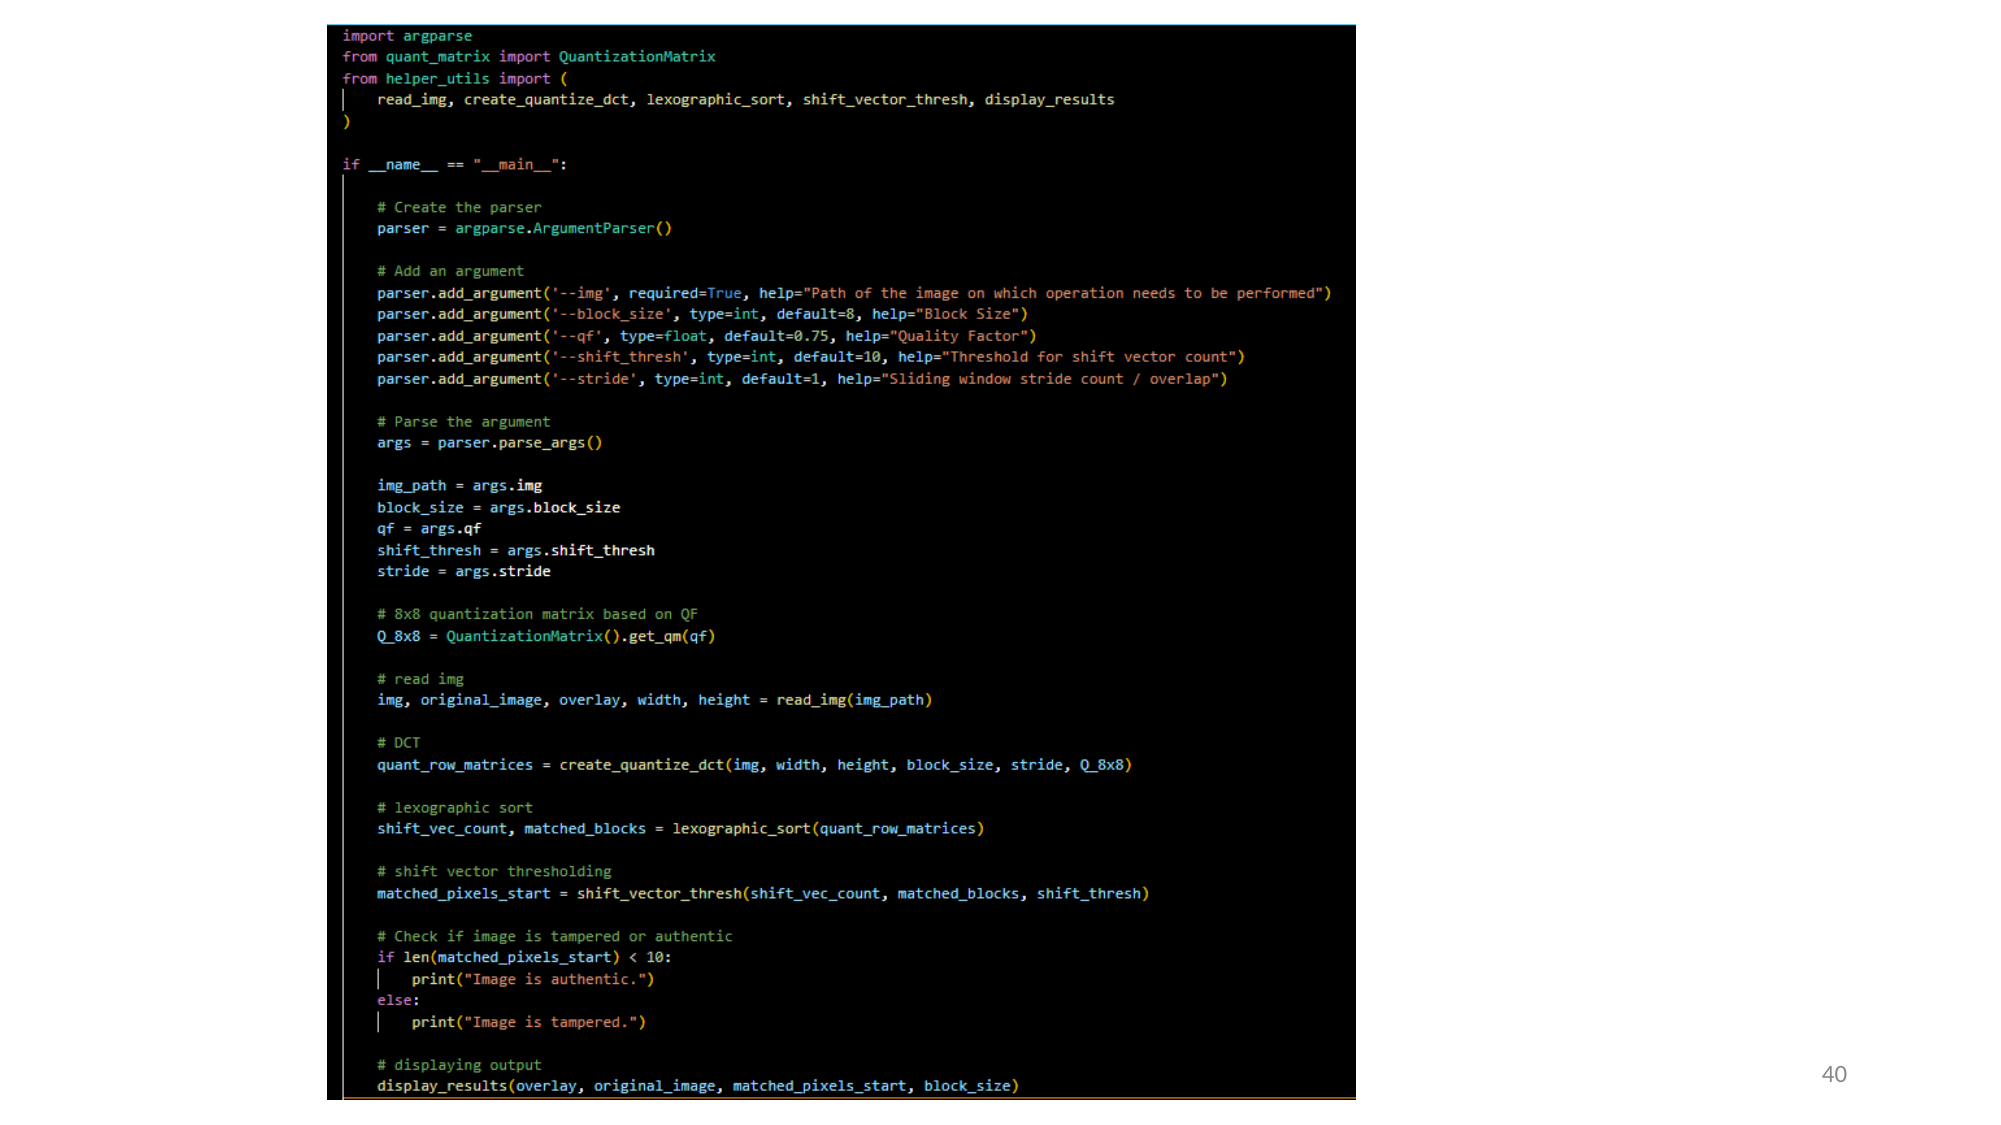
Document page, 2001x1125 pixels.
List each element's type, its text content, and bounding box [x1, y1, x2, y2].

slide_number 40 [1412, 1042, 1863, 1103]
picture [327, 24, 1356, 1101]
